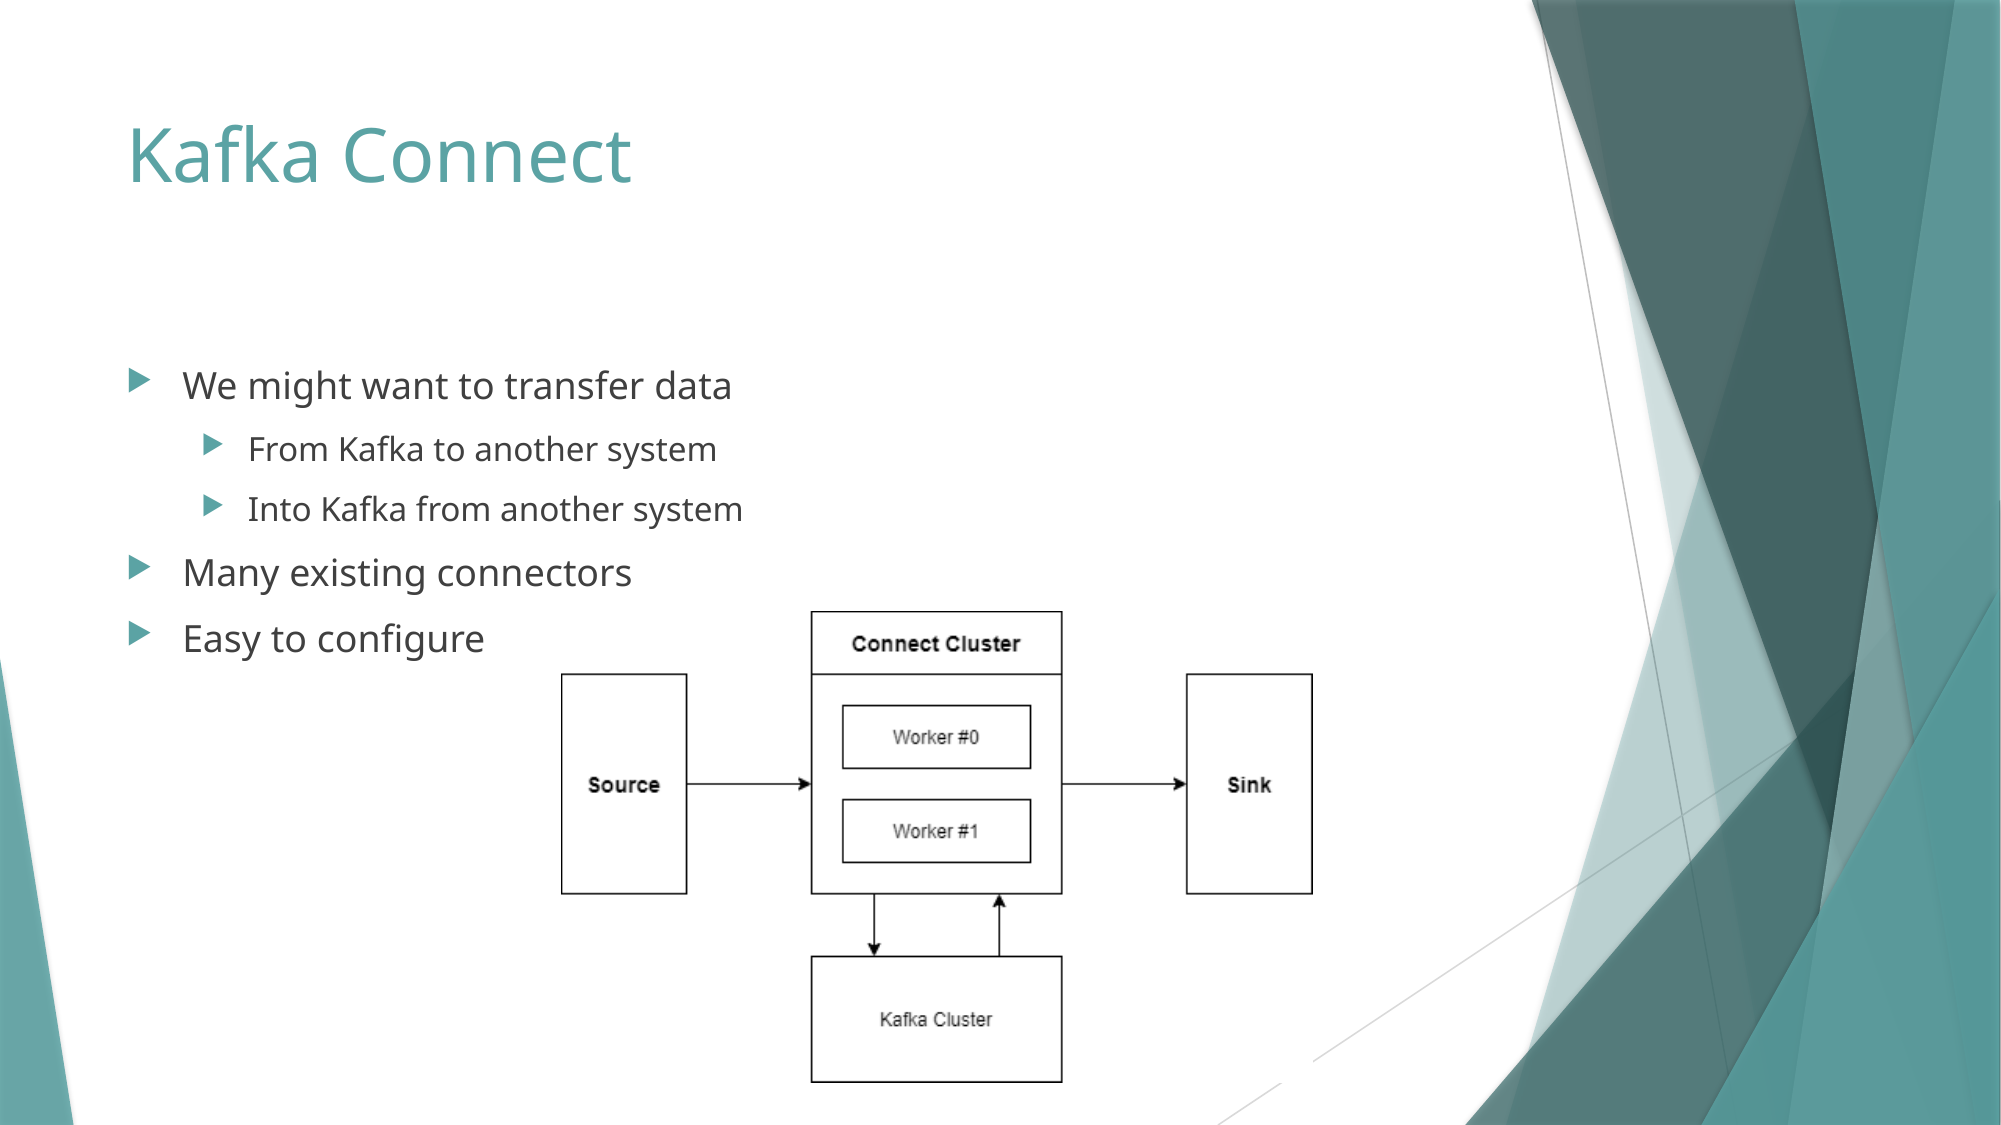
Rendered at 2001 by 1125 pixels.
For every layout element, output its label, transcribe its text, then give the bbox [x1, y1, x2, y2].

title Kafka Connect [111, 99, 1522, 317]
list We might want to transfer data From Kafka to another system Into Kafka from another system Many existing connectors Easy to configure [111, 354, 1522, 992]
picture [560, 611, 1313, 1083]
